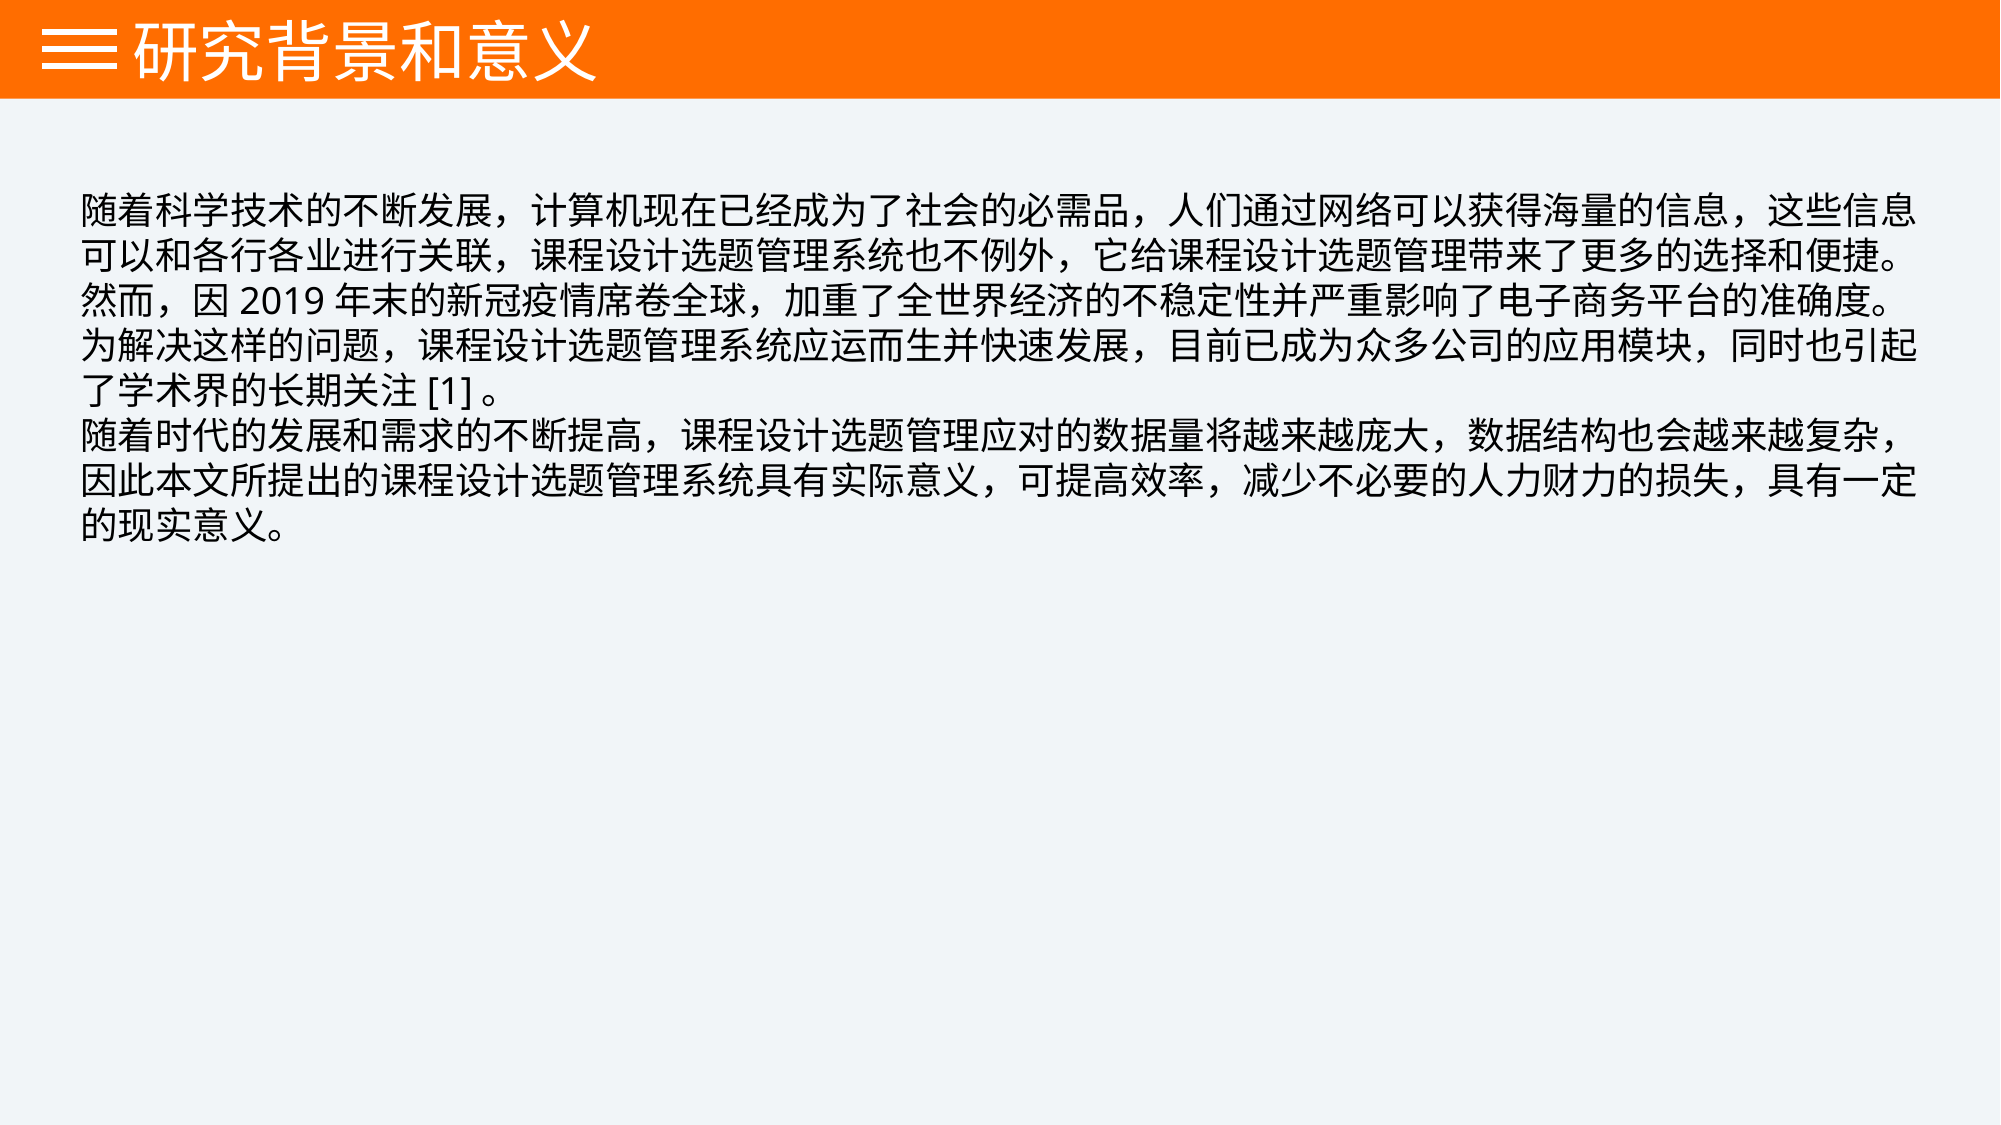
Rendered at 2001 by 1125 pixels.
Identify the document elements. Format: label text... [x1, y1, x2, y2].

text_box [0, 0, 2000, 100]
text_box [42, 32, 118, 67]
text_box 研究背景和意义 [117, 2, 1109, 98]
text_box 随着科学技术的不断发展，计算机现在已经成为了社会的必需品，人们通过网络可以获得海量的信息，这些信息可以和各行各业进行关联，课程设计选题管理系统也不例外，它给课程设计选题管理带来了更多的选择和便捷。然而，因2019年末的新冠疫情席卷全球，加重了全世界经济的不稳定性并严重影响了电子商务平台的准确度。为解决这样的问题，课程设计选题管理系统应运而生并快速发展，目前已成为众多公司的应用模块，同时也引起了学术界的长期关注[1]。 随着时代的发展和需求的不断提高，课程设计选题管理应对的数据量将越来越庞大，数据结构也会越来越复杂，因此本文所提出的课程设计选题管理系统具有实际意义，可提高效率，减少不必要的人力财力的损失，具有一定的现实意义。 [65, 179, 1935, 555]
